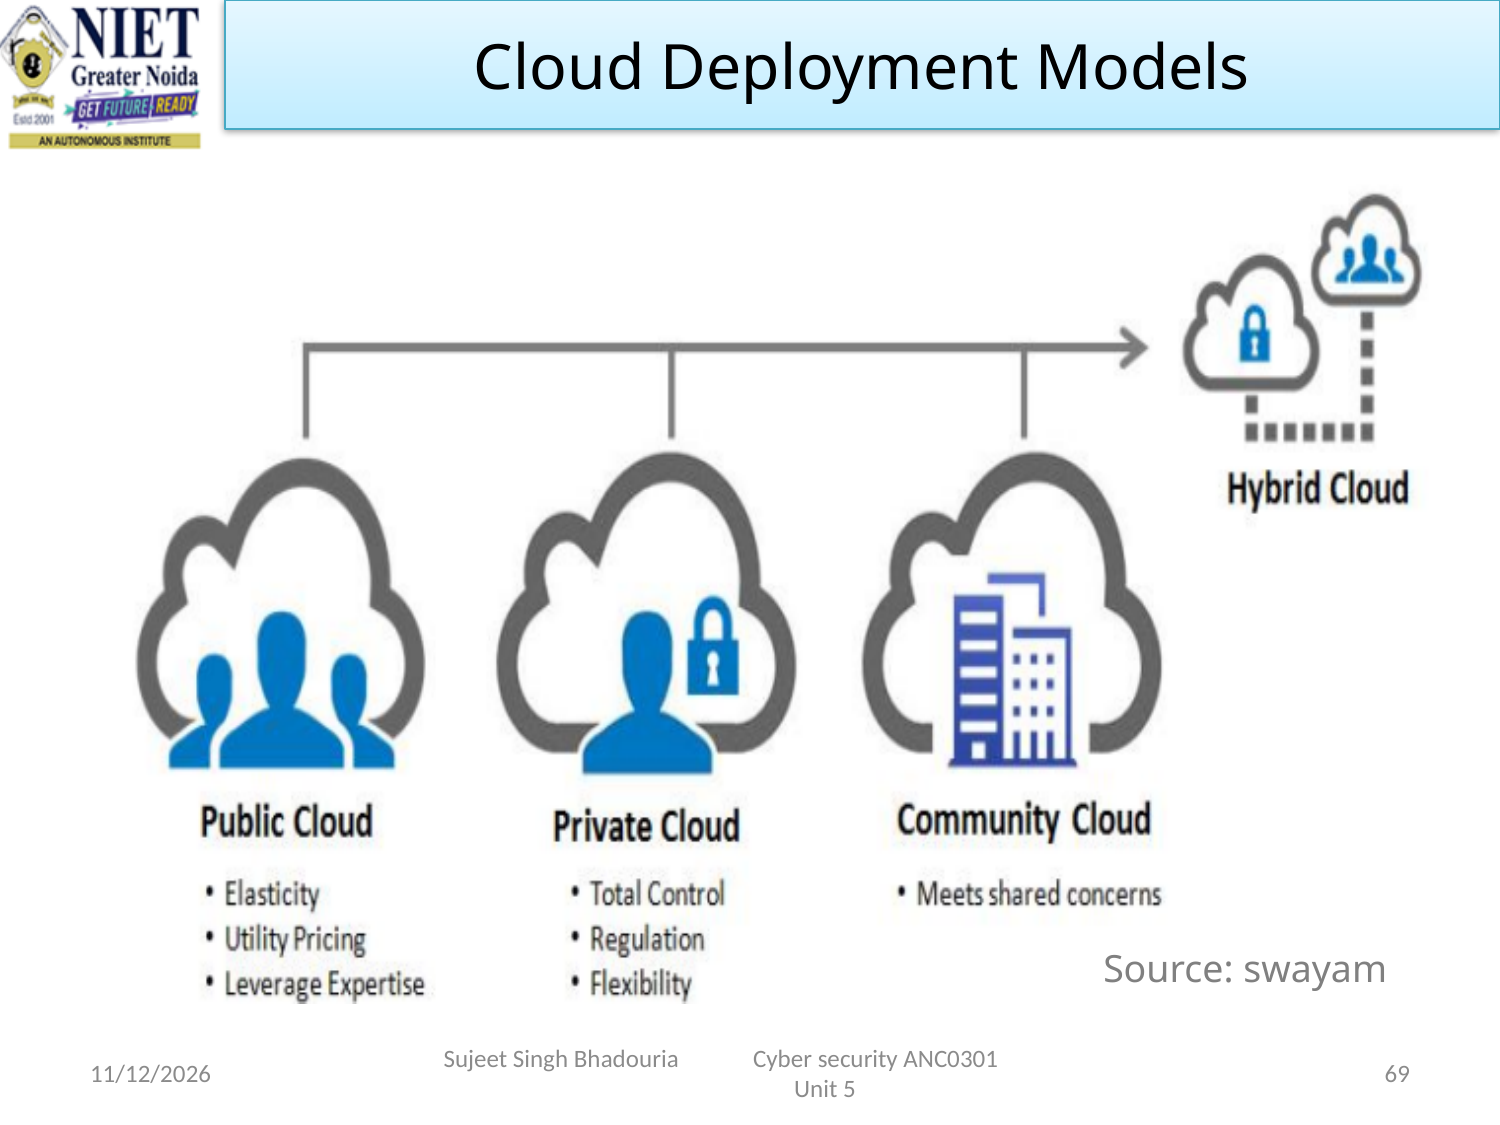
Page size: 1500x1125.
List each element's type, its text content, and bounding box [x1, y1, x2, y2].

slide_number 69 [1074, 1042, 1425, 1103]
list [128, 175, 1430, 1005]
picture [0, 0, 207, 154]
footer Sujeet Singh Bhadouria Cyber security ANC0301 Unit 5 [412, 1042, 1074, 1103]
text_box Cloud Deployment Models [224, 0, 1500, 130]
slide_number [75, 1042, 412, 1103]
